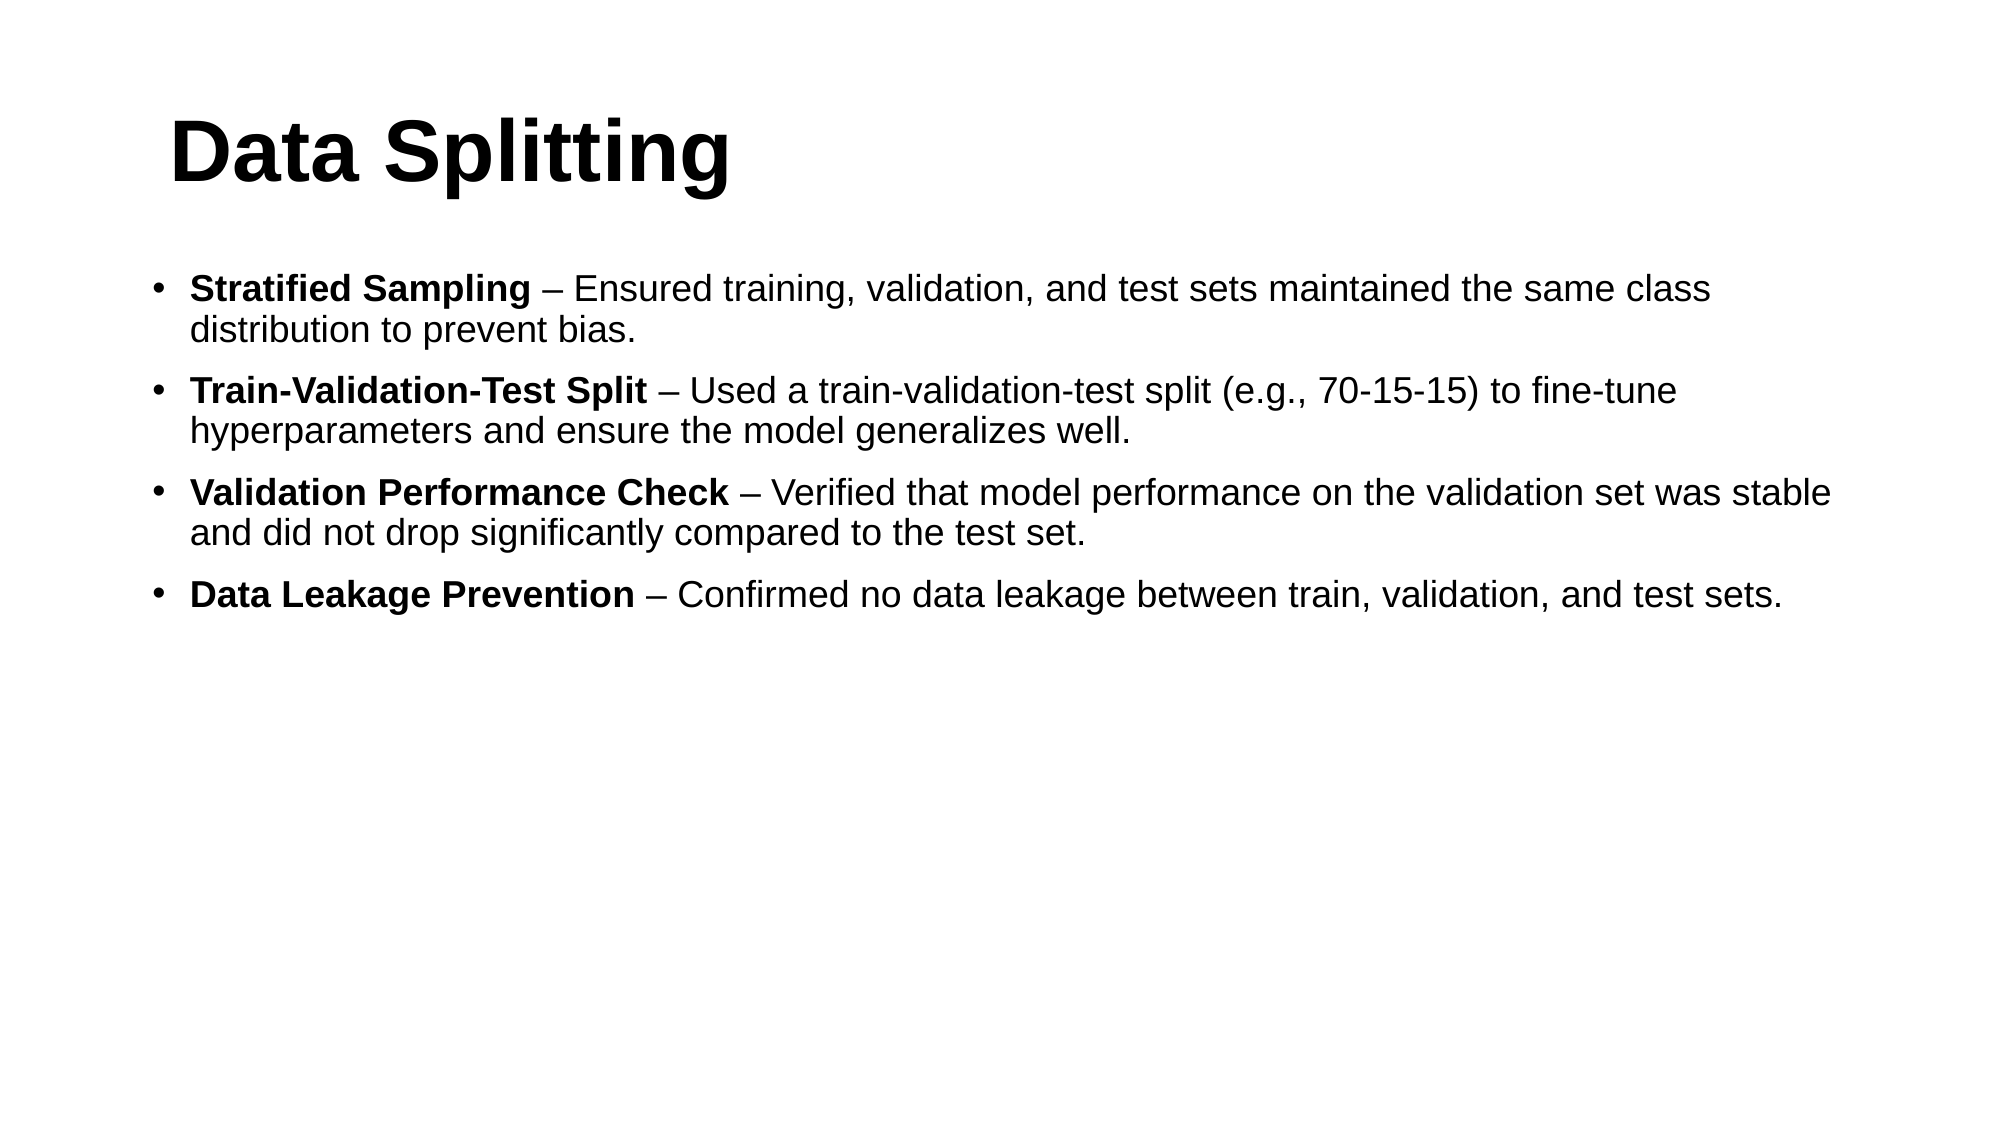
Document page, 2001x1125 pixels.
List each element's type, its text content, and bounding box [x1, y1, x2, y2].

title Data Splitting [154, 44, 1880, 262]
list Stratified Sampling – Ensured training, validation, and test sets maintained the same class distribution to prevent bias. Train-Validation-Test Split – Used a train-validation-test split (e.g., 70-15-15) to fine-tune hyperparameters and ensure the model generalizes well. Validation Performance Check – Verified that model performance on the validation set was stable and did not drop significantly compared to the test set. Data Leakage Prevention – Confirmed no data leakage between train, validation, and test sets. [137, 261, 1863, 976]
